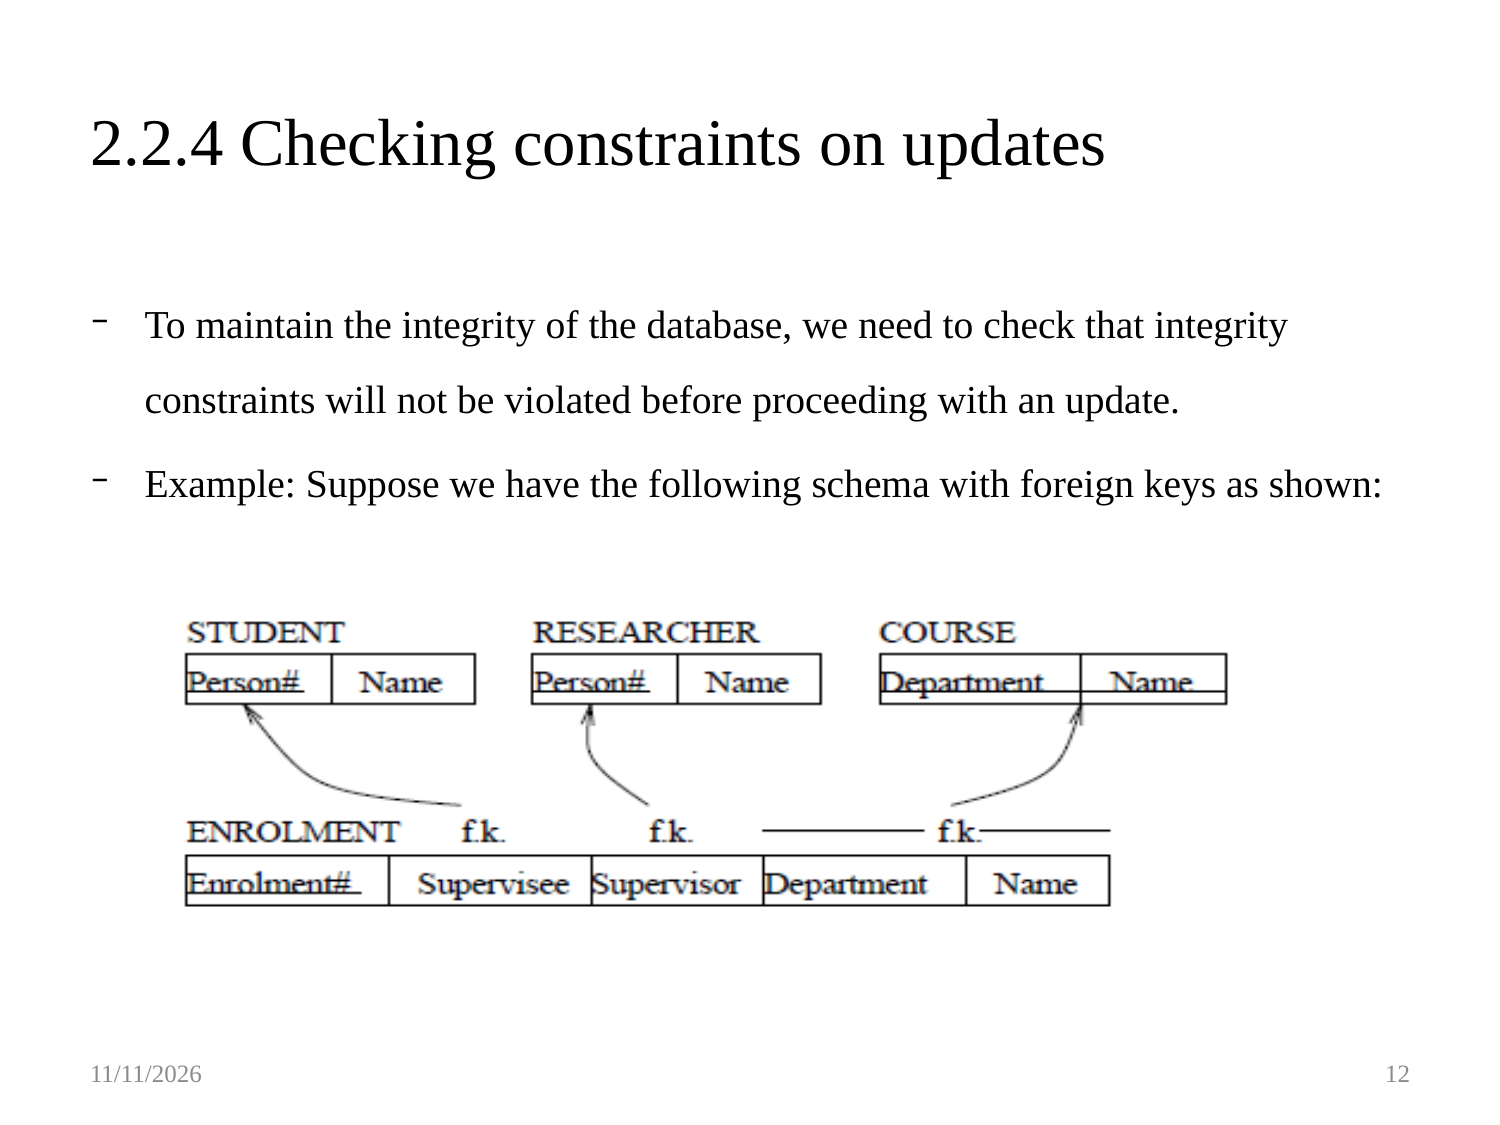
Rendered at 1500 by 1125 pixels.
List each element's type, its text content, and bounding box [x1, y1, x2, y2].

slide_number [75, 1042, 425, 1103]
slide_number 12 [1074, 1042, 1425, 1103]
list To maintain the integrity of the database, we need to check that integrity constraints will not be violated before proceeding with an update. Example: Suppose we have the following schema with foreign keys as shown: [75, 262, 1425, 1075]
picture [149, 585, 1271, 962]
title 2.2.4 Checking constraints on updates [75, 45, 1425, 233]
